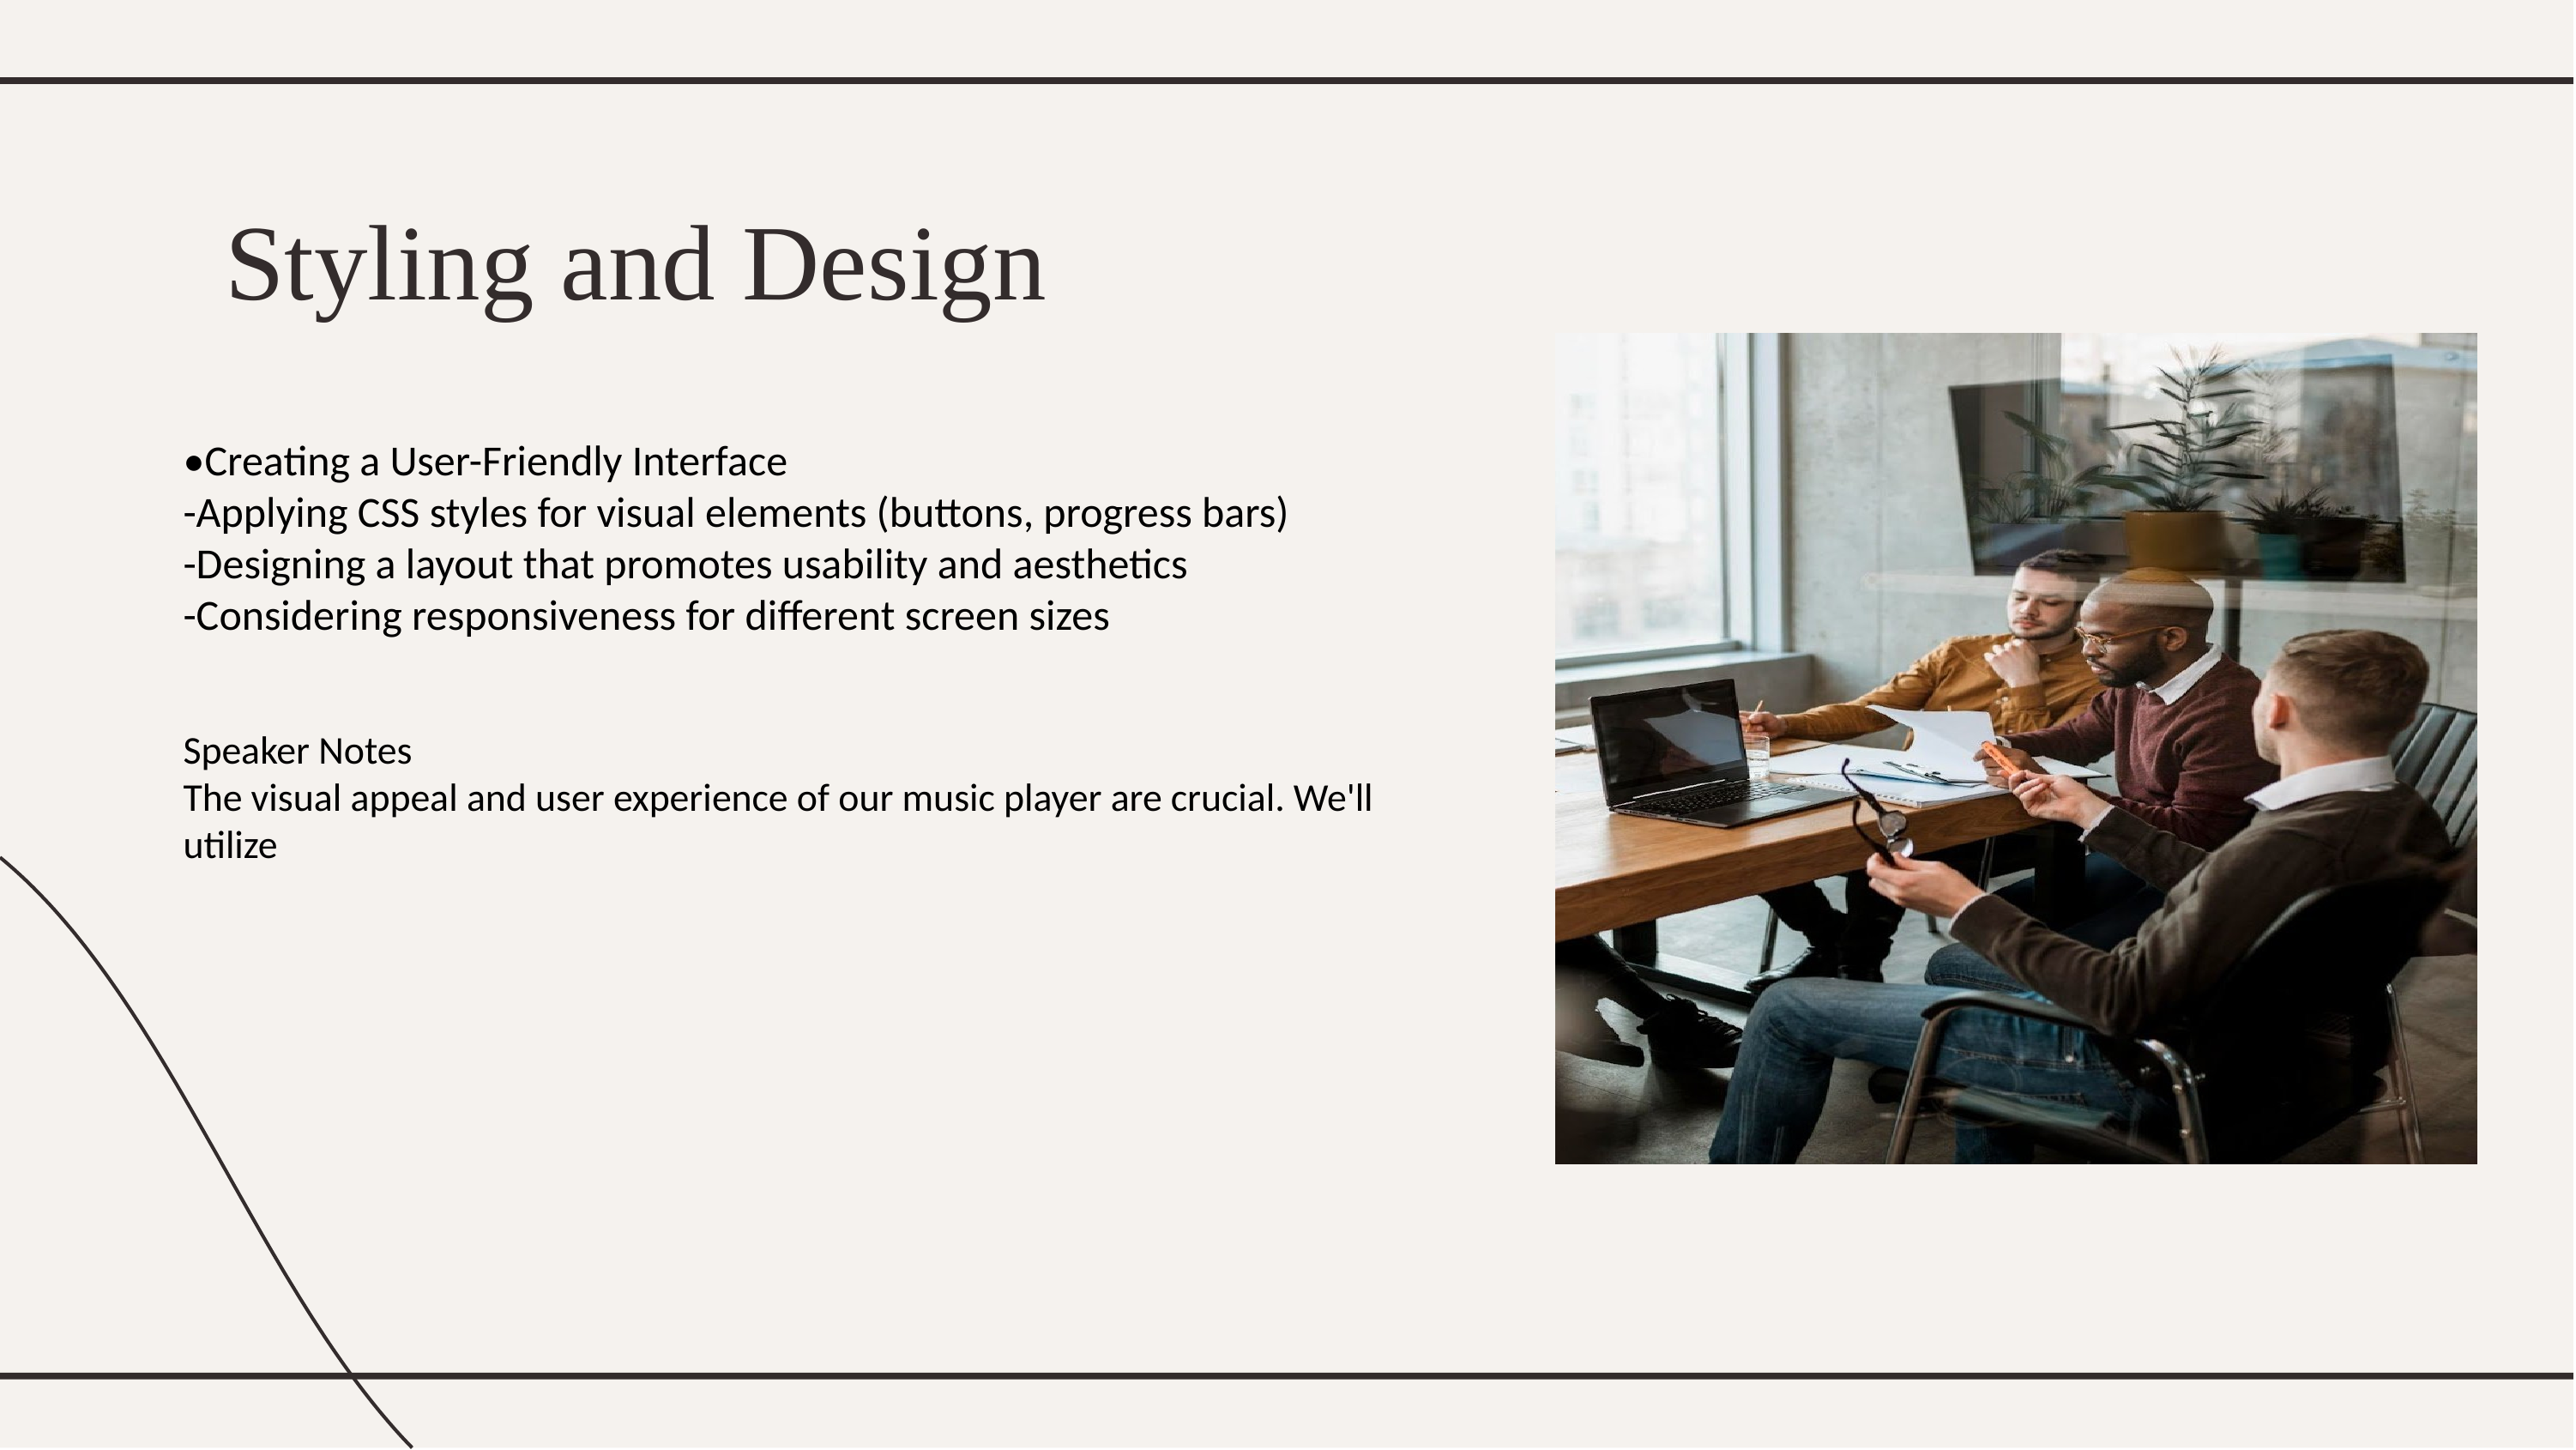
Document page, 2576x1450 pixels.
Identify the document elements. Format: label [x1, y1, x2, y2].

text_box [359, 1387, 413, 1448]
text_box [0, 76, 2574, 1380]
